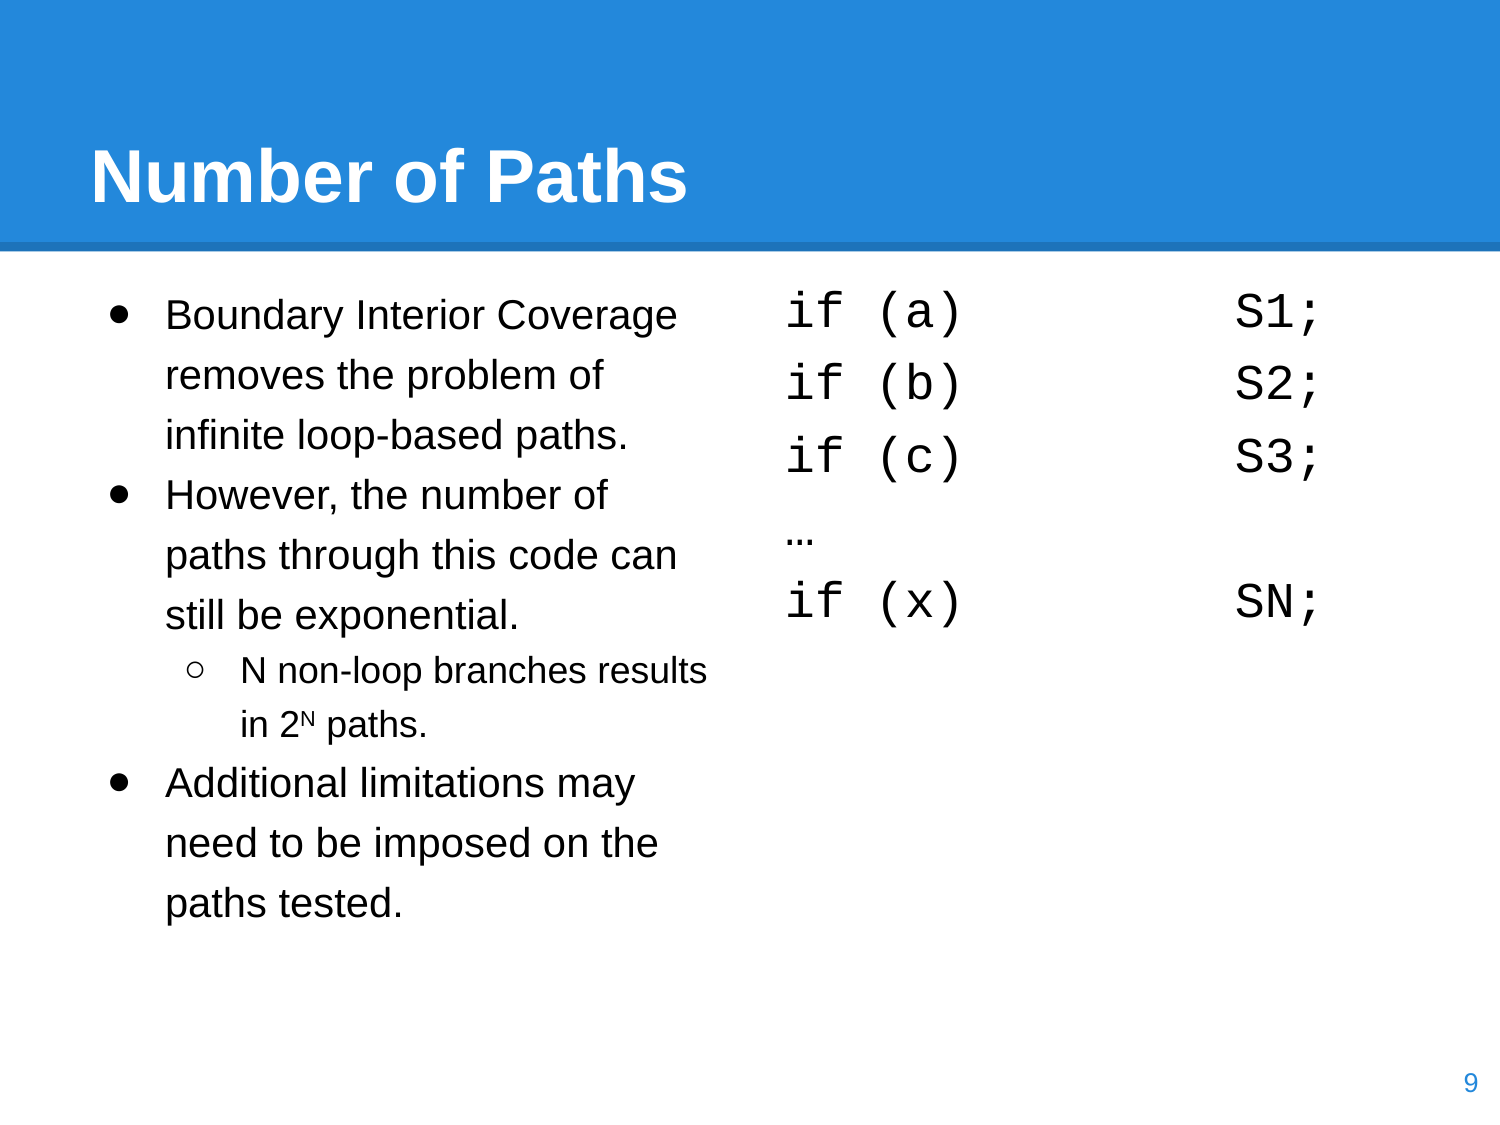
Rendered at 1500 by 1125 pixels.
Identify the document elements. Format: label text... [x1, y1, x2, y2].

title Number of Paths [75, 45, 1425, 233]
slide_number ‹#› [1403, 1038, 1494, 1125]
list if (a) S1; if (b) S2; if (c) S3; … if (x) SN; [769, 262, 1425, 1078]
list Boundary Interior Coverage removes the problem of infinite loop-based paths. However, the number of paths through this code can still be exponential. N non-loop branches results in 2N paths. Additional limitations may need to be imposed on the paths tested. [75, 262, 731, 1078]
